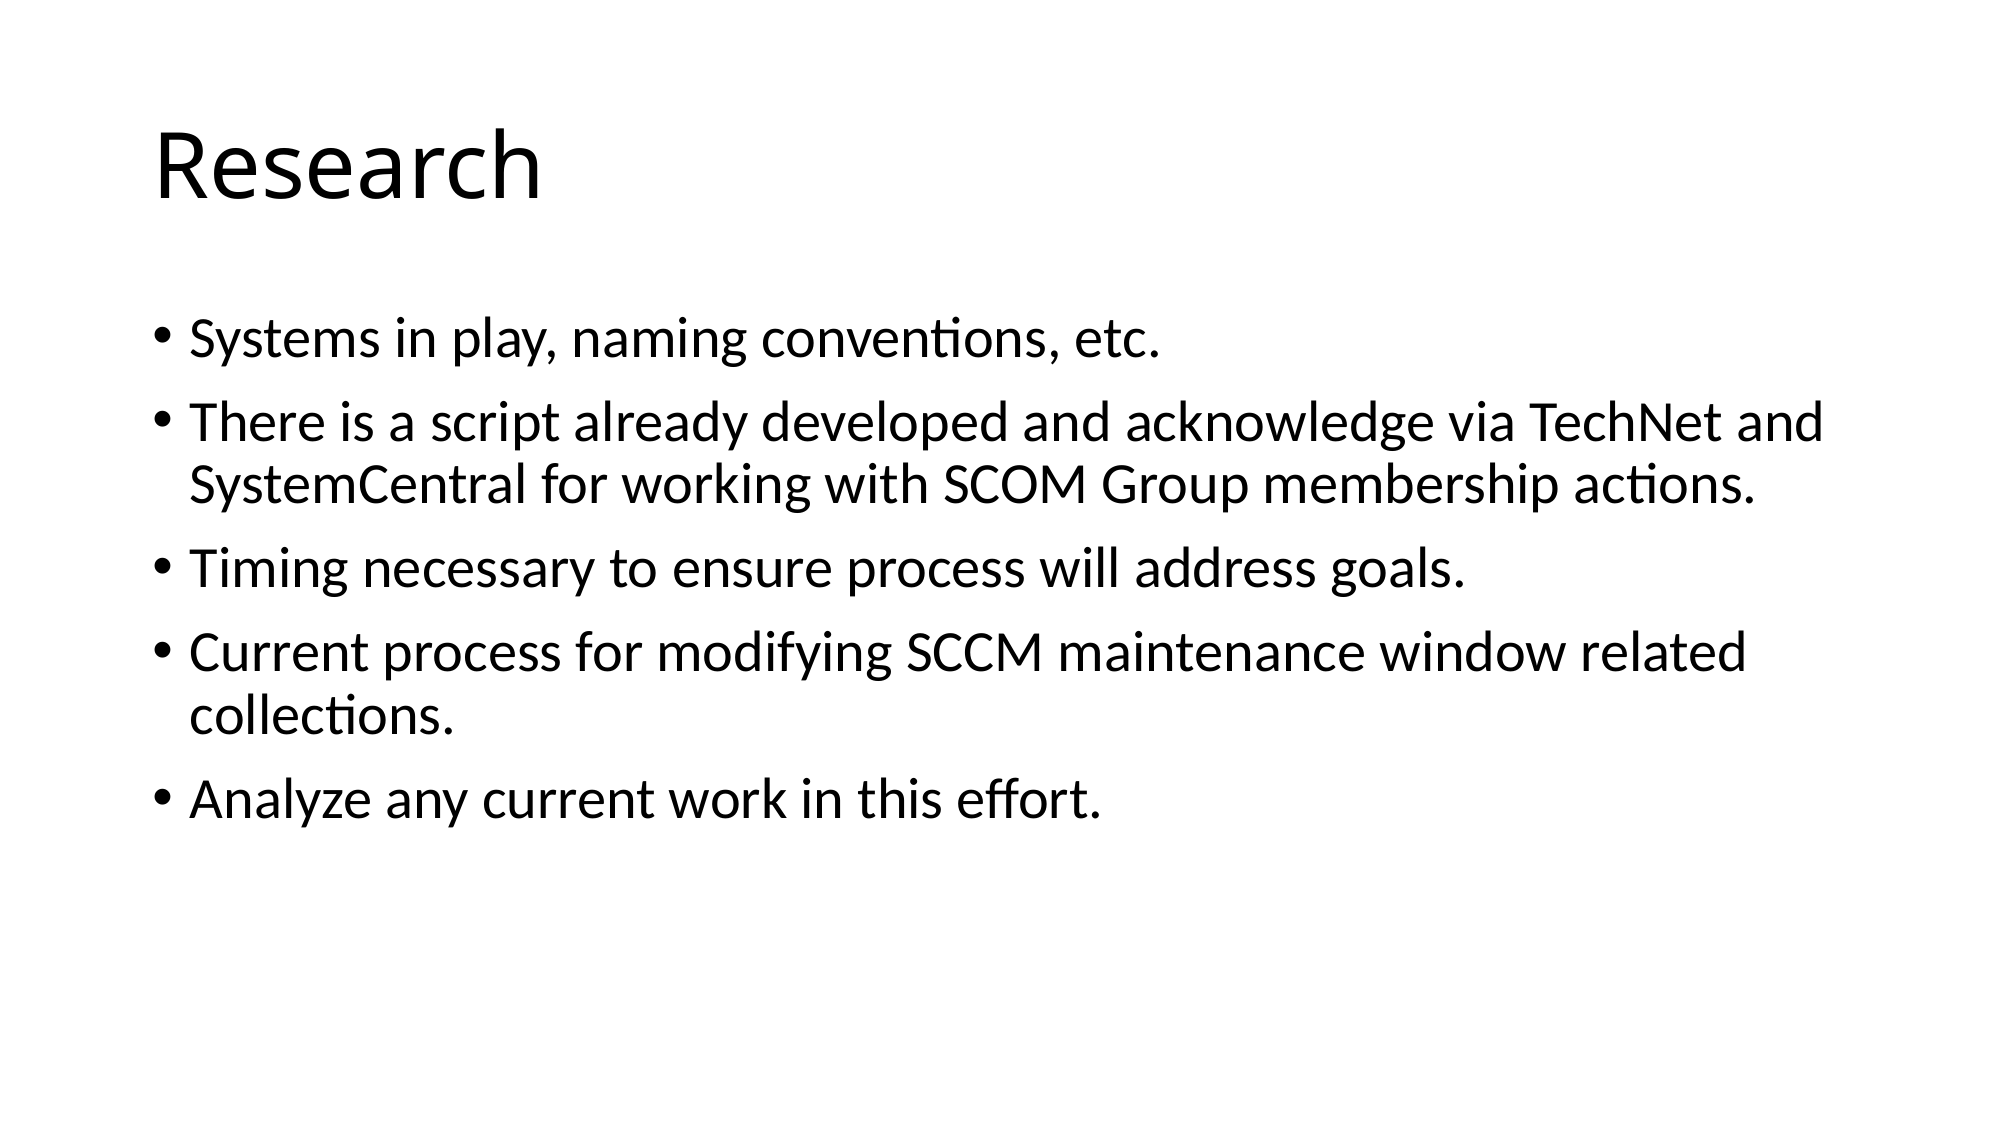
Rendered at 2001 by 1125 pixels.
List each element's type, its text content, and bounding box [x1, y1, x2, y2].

title Research [137, 59, 1863, 278]
list Systems in play, naming conventions, etc. There is a script already developed and acknowledge via TechNet and SystemCentral for working with SCOM Group membership actions. Timing necessary to ensure process will address goals. Current process for modifying SCCM maintenance window related collections. Analyze any current work in this effort. [137, 299, 1863, 1014]
